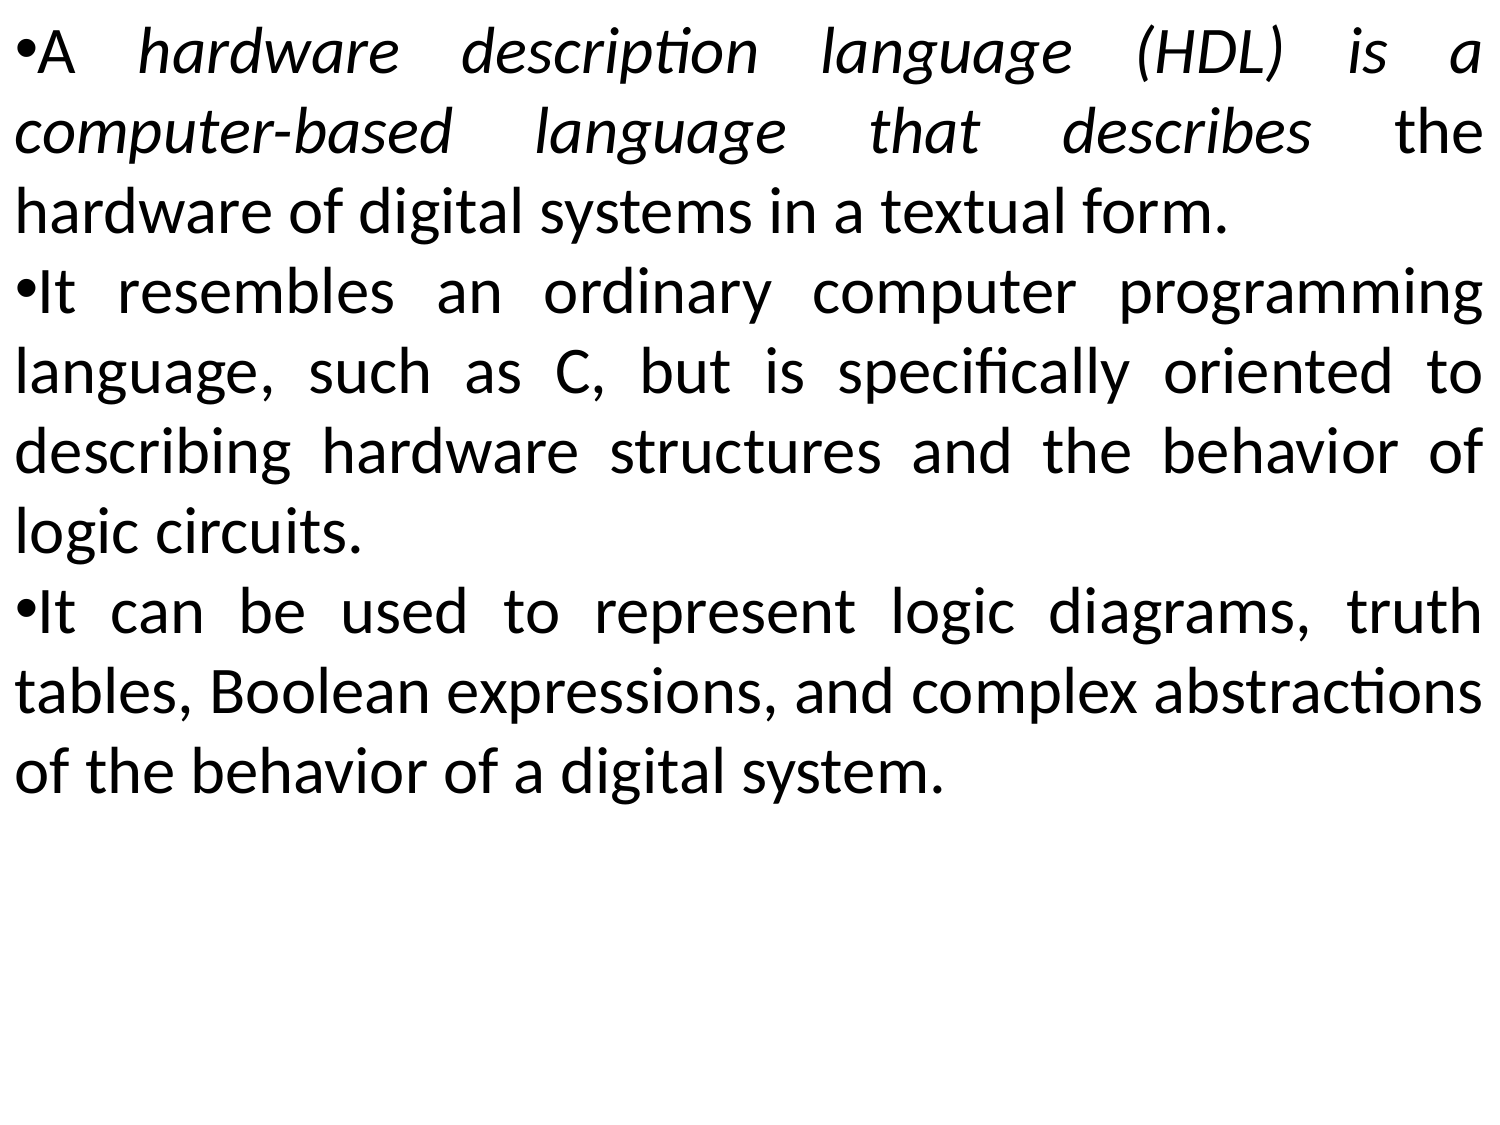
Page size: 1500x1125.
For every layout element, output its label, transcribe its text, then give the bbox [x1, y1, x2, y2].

text_box A hardware description language (HDL) is a computer-based language that describes the hardware of digital systems in a textual form. It resembles an ordinary computer programming language, such as C, but is specifically oriented to describing hardware structures and the behavior of logic circuits. It can be used to represent logic diagrams, truth tables, Boolean expressions, and complex abstractions of the behavior of a digital system. [0, 0, 1500, 815]
